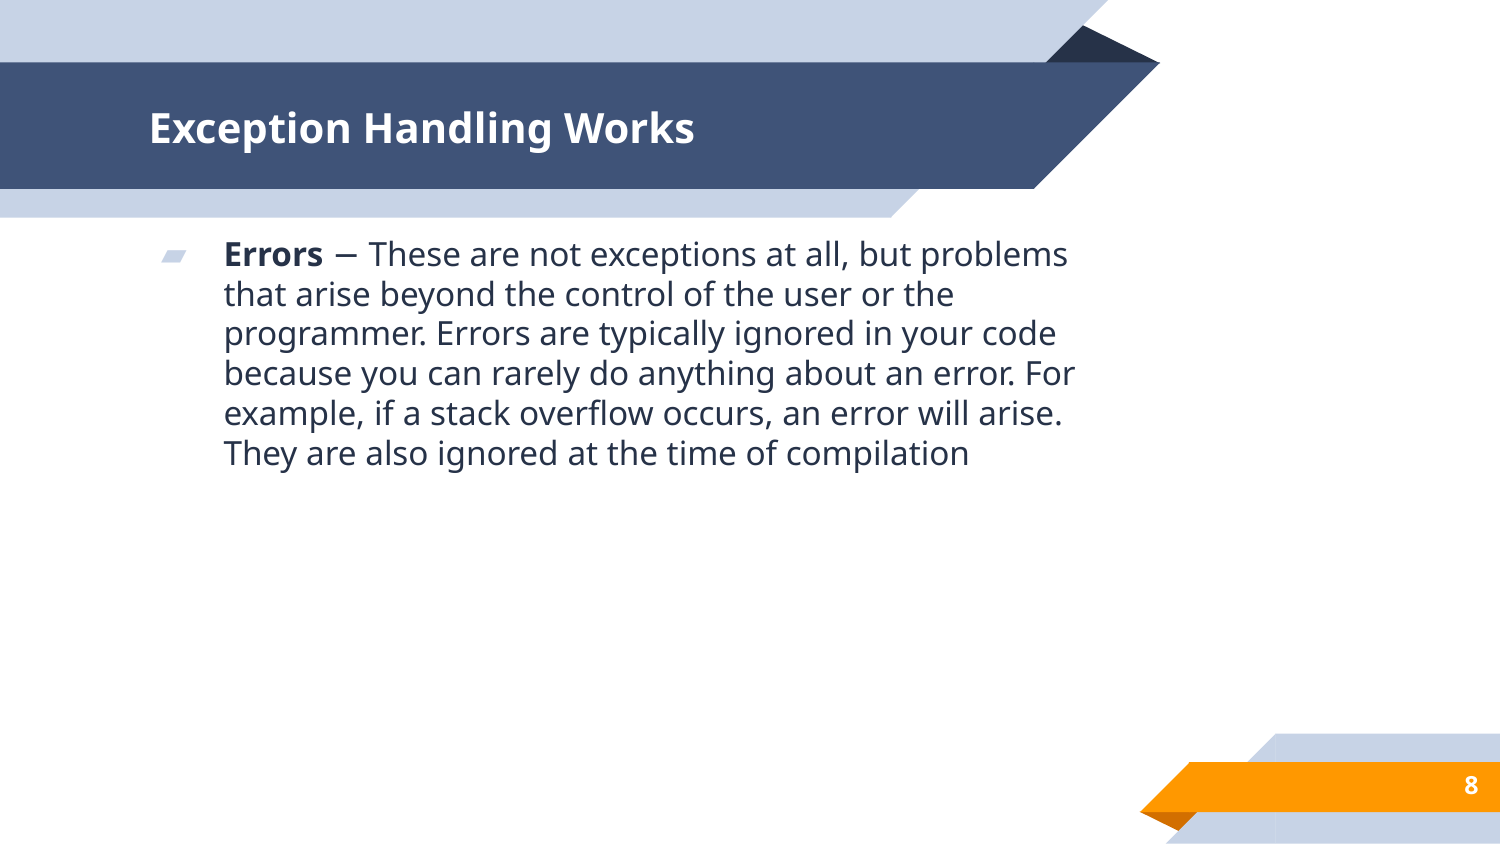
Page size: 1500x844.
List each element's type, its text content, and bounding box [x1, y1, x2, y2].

list Errors − These are not exceptions at all, but problems that arise beyond the control of the user or the programmer. Errors are typically ignored in your code because you can rarely do anything about an error. For example, if a stack overflow occurs, an error will arise. They are also ignored at the time of compilation [133, 217, 1140, 734]
slide_number 8 [1249, 760, 1494, 813]
title Exception Handling Works [133, 64, 1035, 190]
